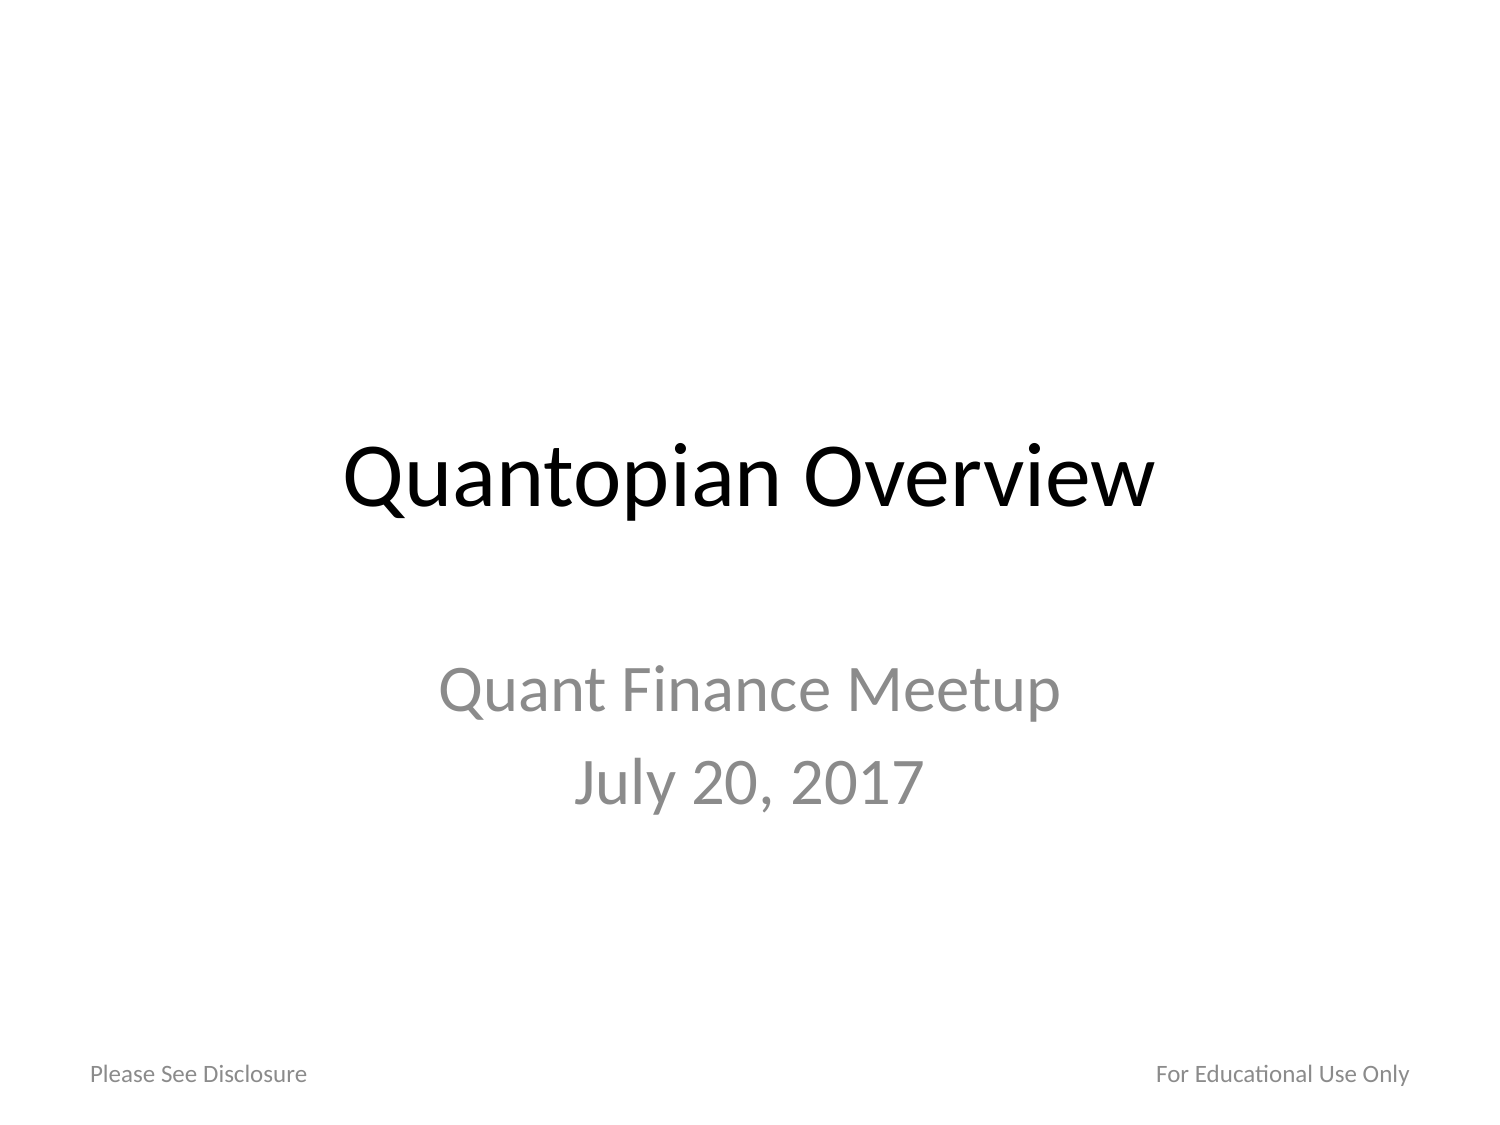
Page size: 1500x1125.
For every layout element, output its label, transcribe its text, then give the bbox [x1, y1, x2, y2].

slide_number For Educational Use Only [1074, 1042, 1425, 1103]
subtitle Quant Finance Meetup July 20, 2017 [225, 637, 1275, 925]
title Quantopian Overview [112, 349, 1388, 591]
slide_number Please See Disclosure [75, 1042, 425, 1103]
